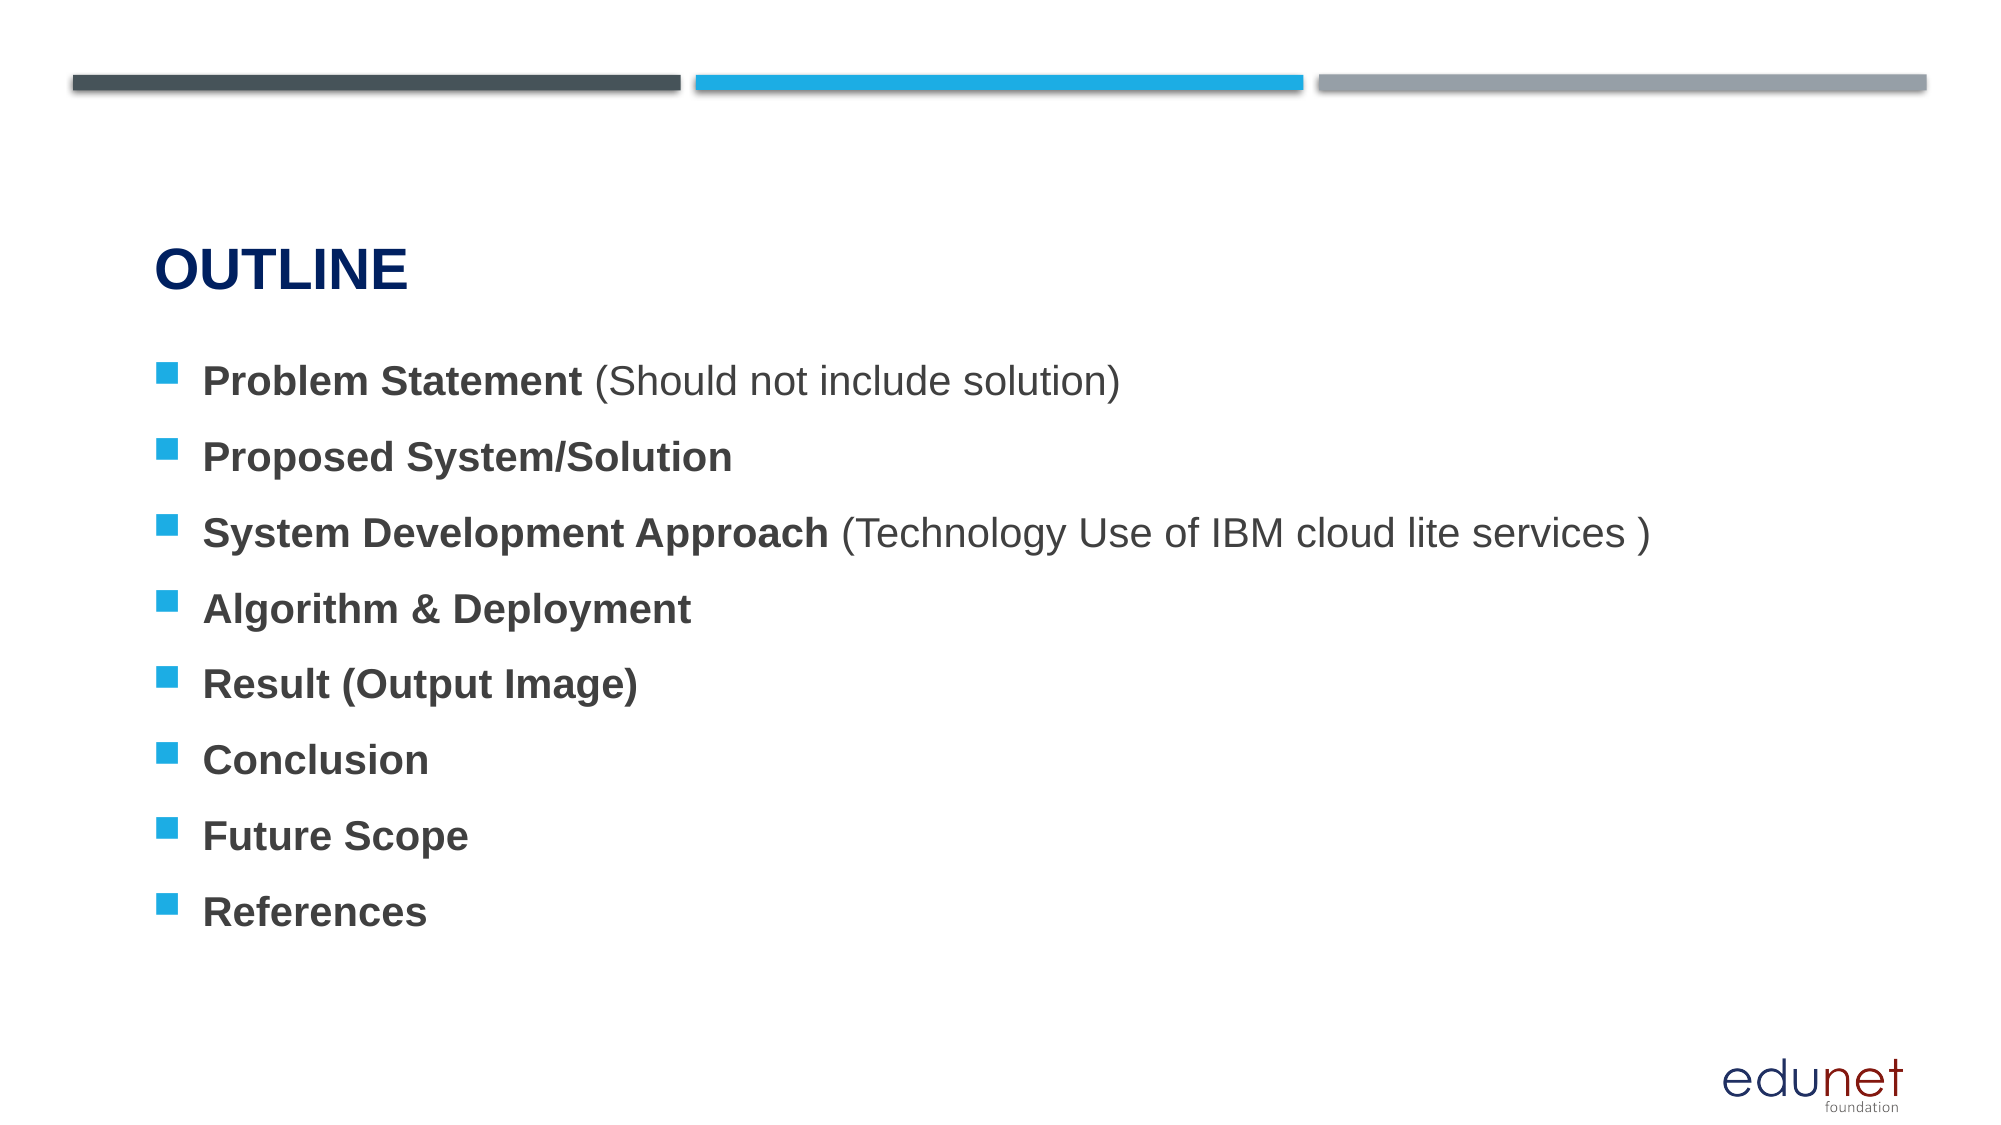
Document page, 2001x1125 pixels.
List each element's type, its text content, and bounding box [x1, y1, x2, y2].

title OUTLINE [139, 91, 1865, 265]
list Problem Statement (Should not include solution) Proposed System/Solution System Development Approach (Technology Use of IBM cloud lite services ) Algorithm & Deployment Result (Output Image) Conclusion Future Scope References [137, 265, 1945, 1125]
